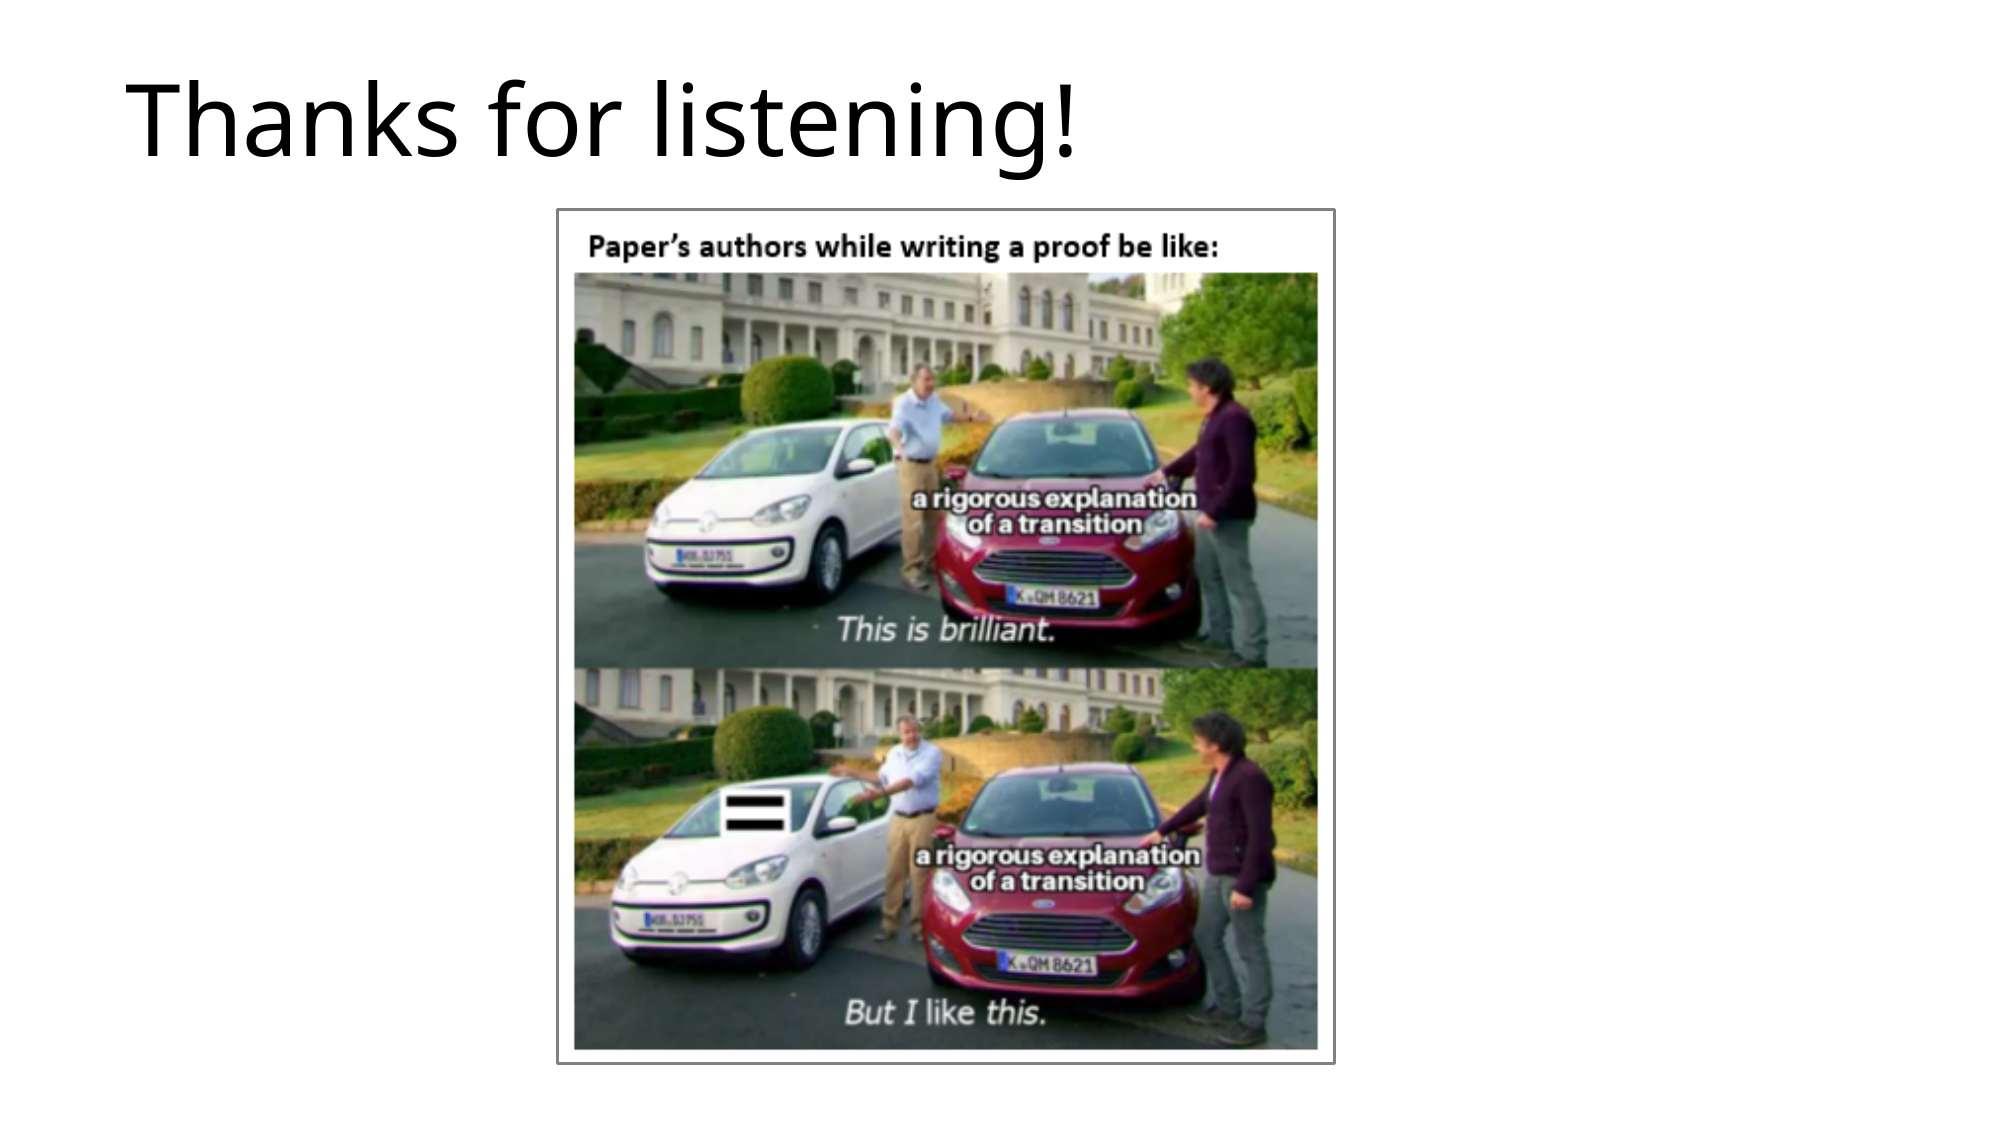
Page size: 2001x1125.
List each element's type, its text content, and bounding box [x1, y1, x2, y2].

picture [559, 210, 1334, 1062]
text_box Thanks for listening! [110, 63, 1270, 196]
